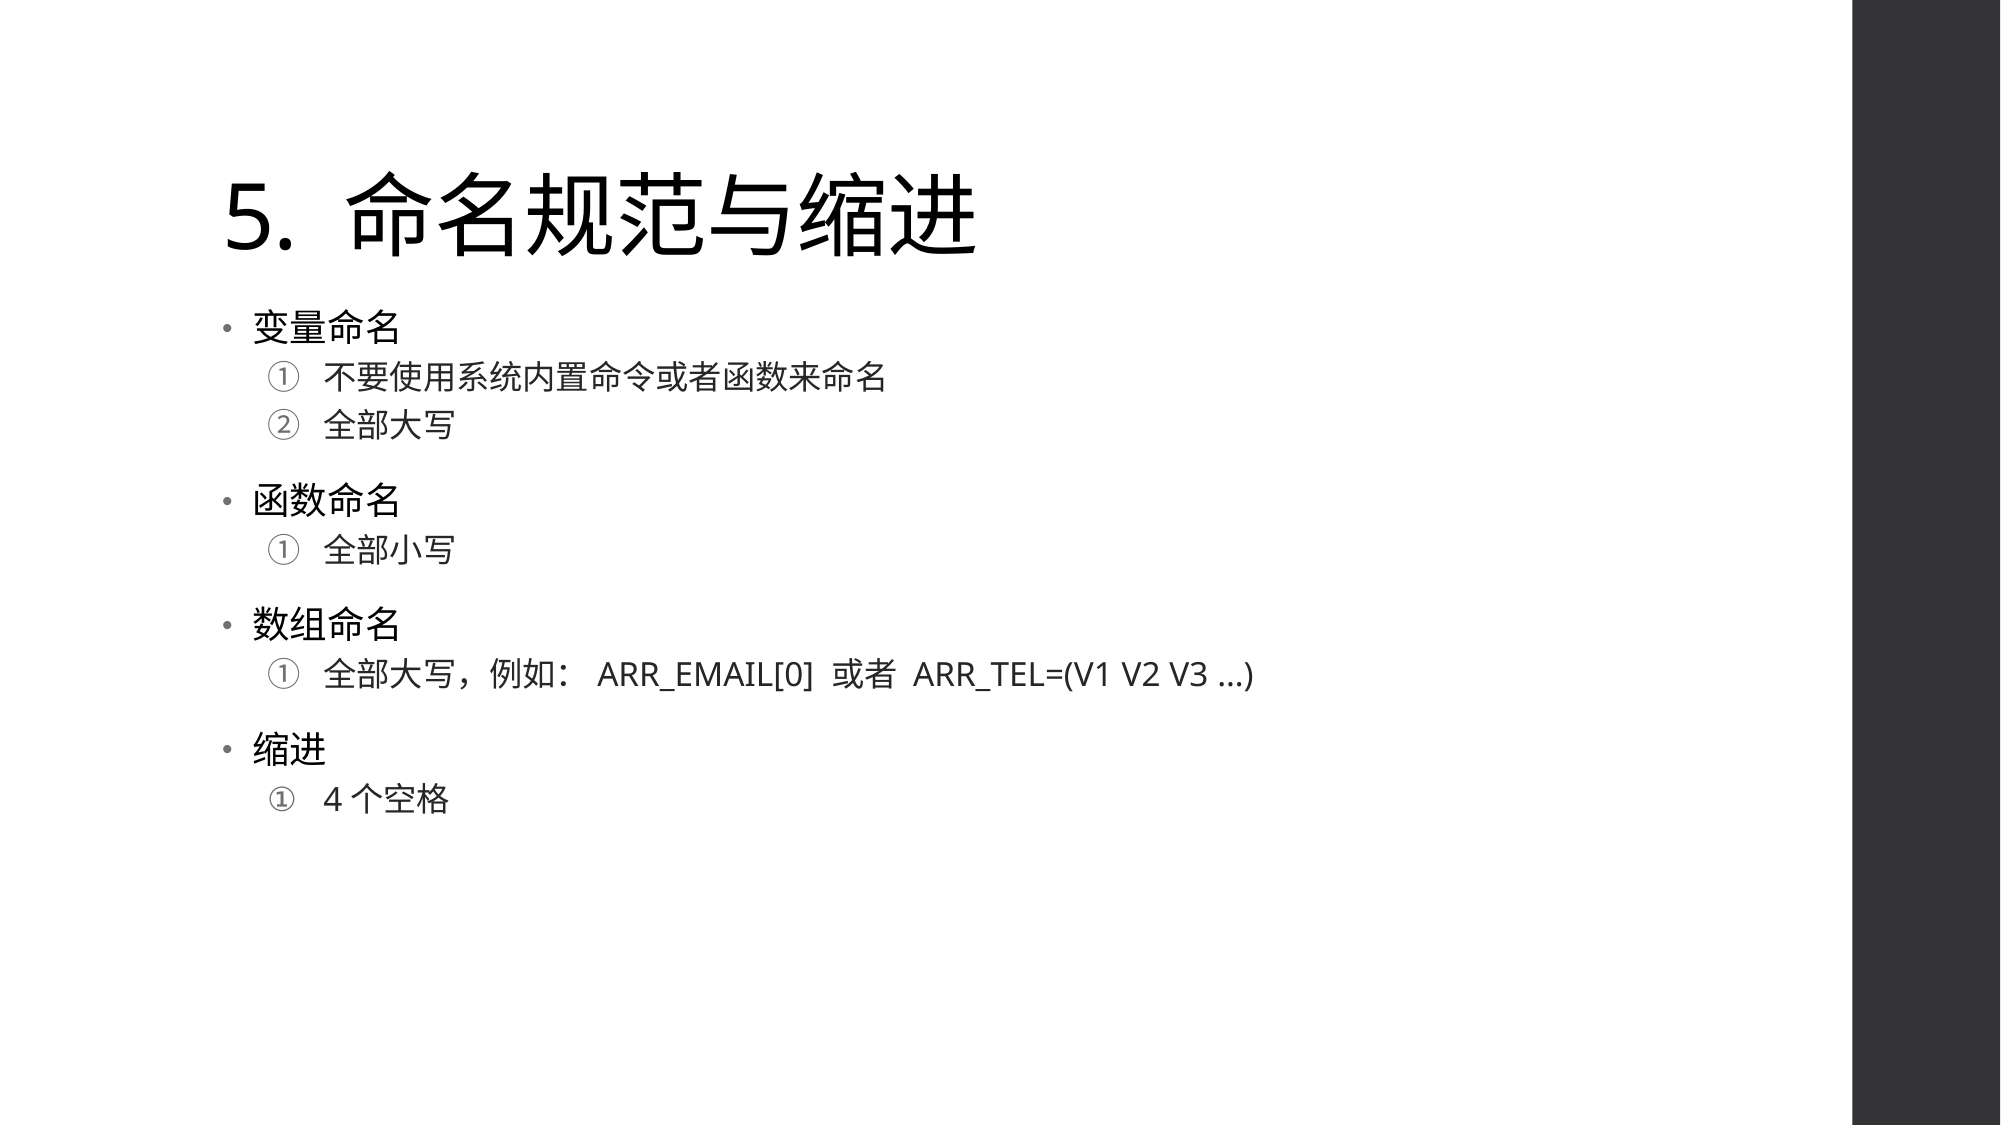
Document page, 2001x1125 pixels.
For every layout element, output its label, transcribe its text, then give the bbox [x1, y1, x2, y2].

list 变量命名 不要使用系统内置命令或者函数来命名 全部大写 函数命名 全部小写 数组命名 全部大写，例如：ARR_EMAIL[0] 或者 ARR_TEL=(V1 V2 V3 …) 缩进 4个空格 [206, 299, 1617, 1014]
title 5. 命名规范与缩进 [206, 60, 1797, 278]
